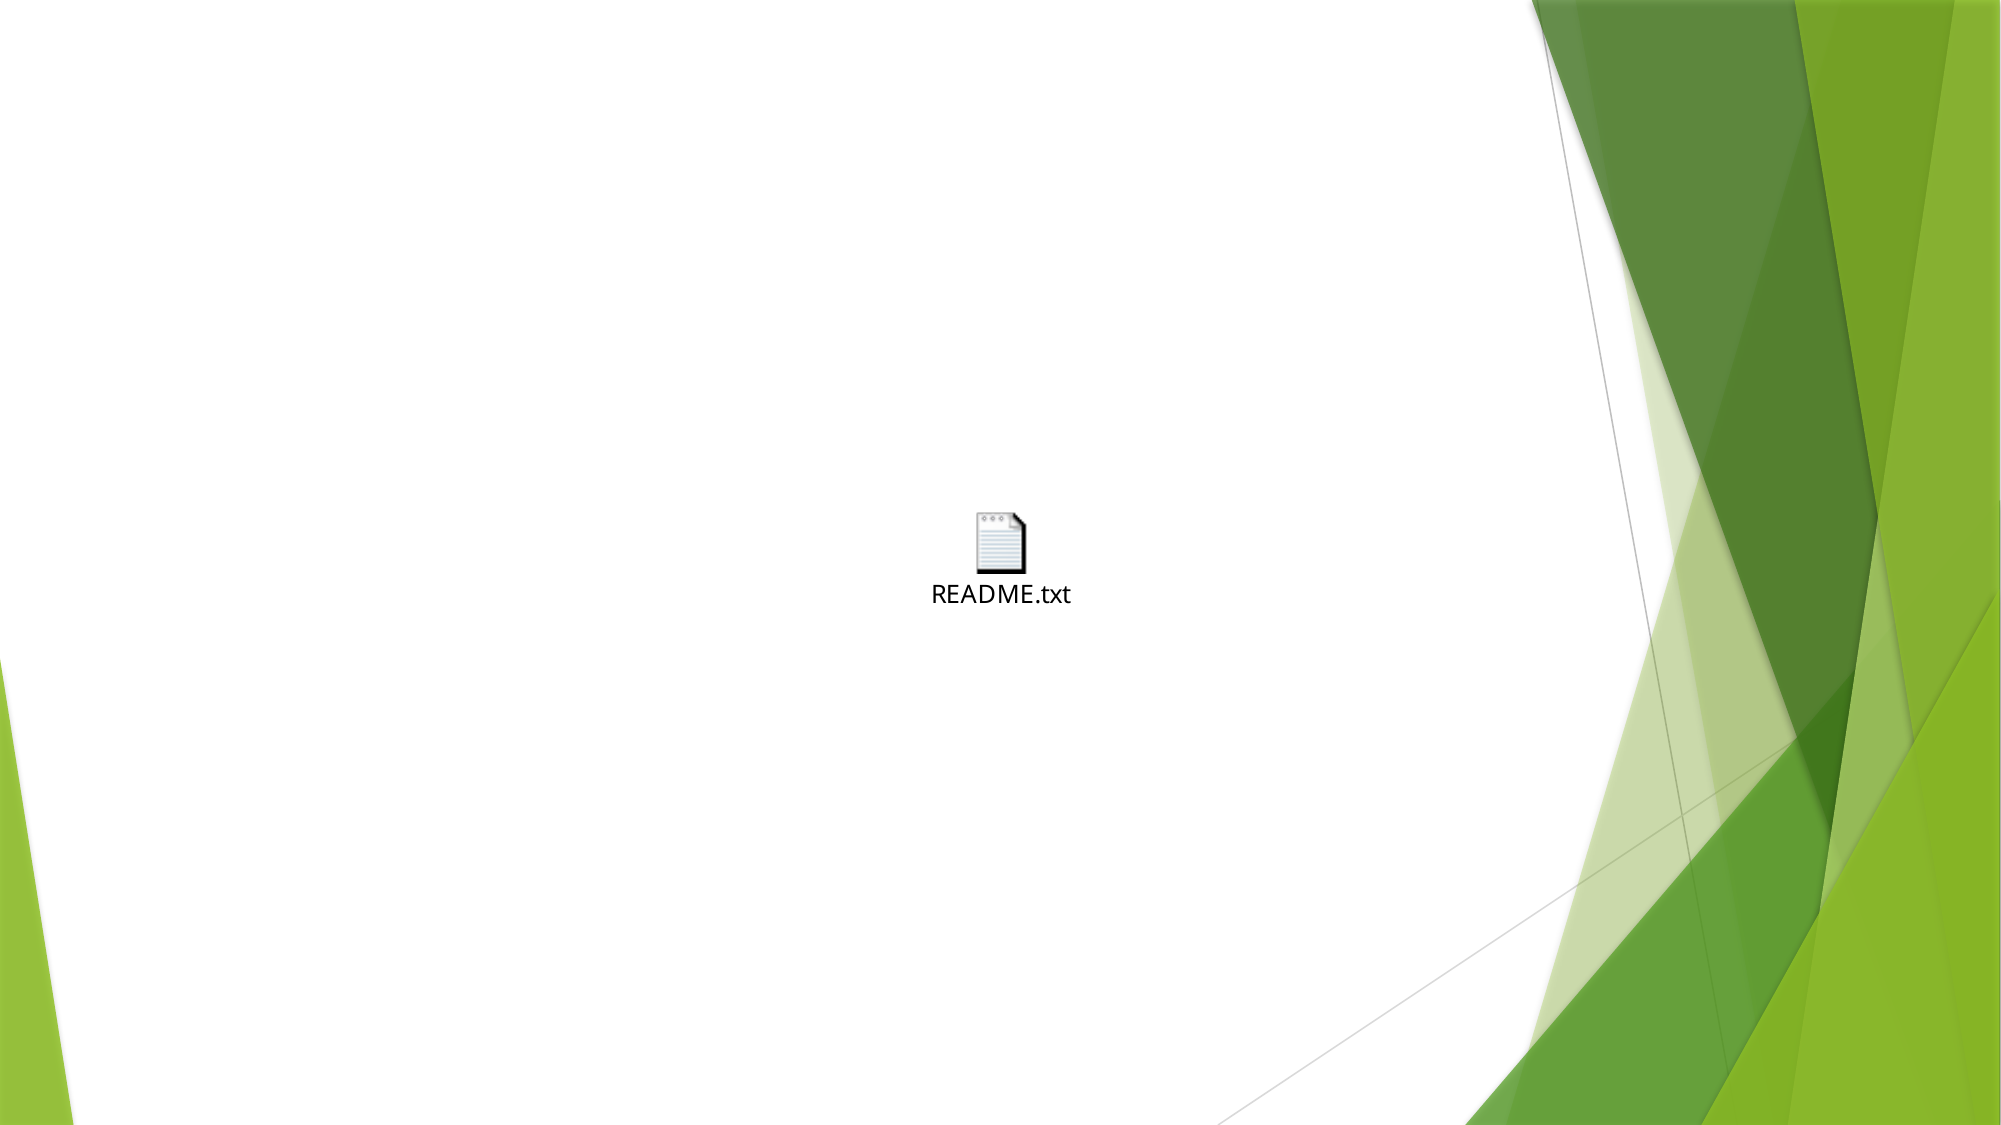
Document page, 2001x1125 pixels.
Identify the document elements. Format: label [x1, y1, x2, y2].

text_box [917, 505, 1082, 619]
